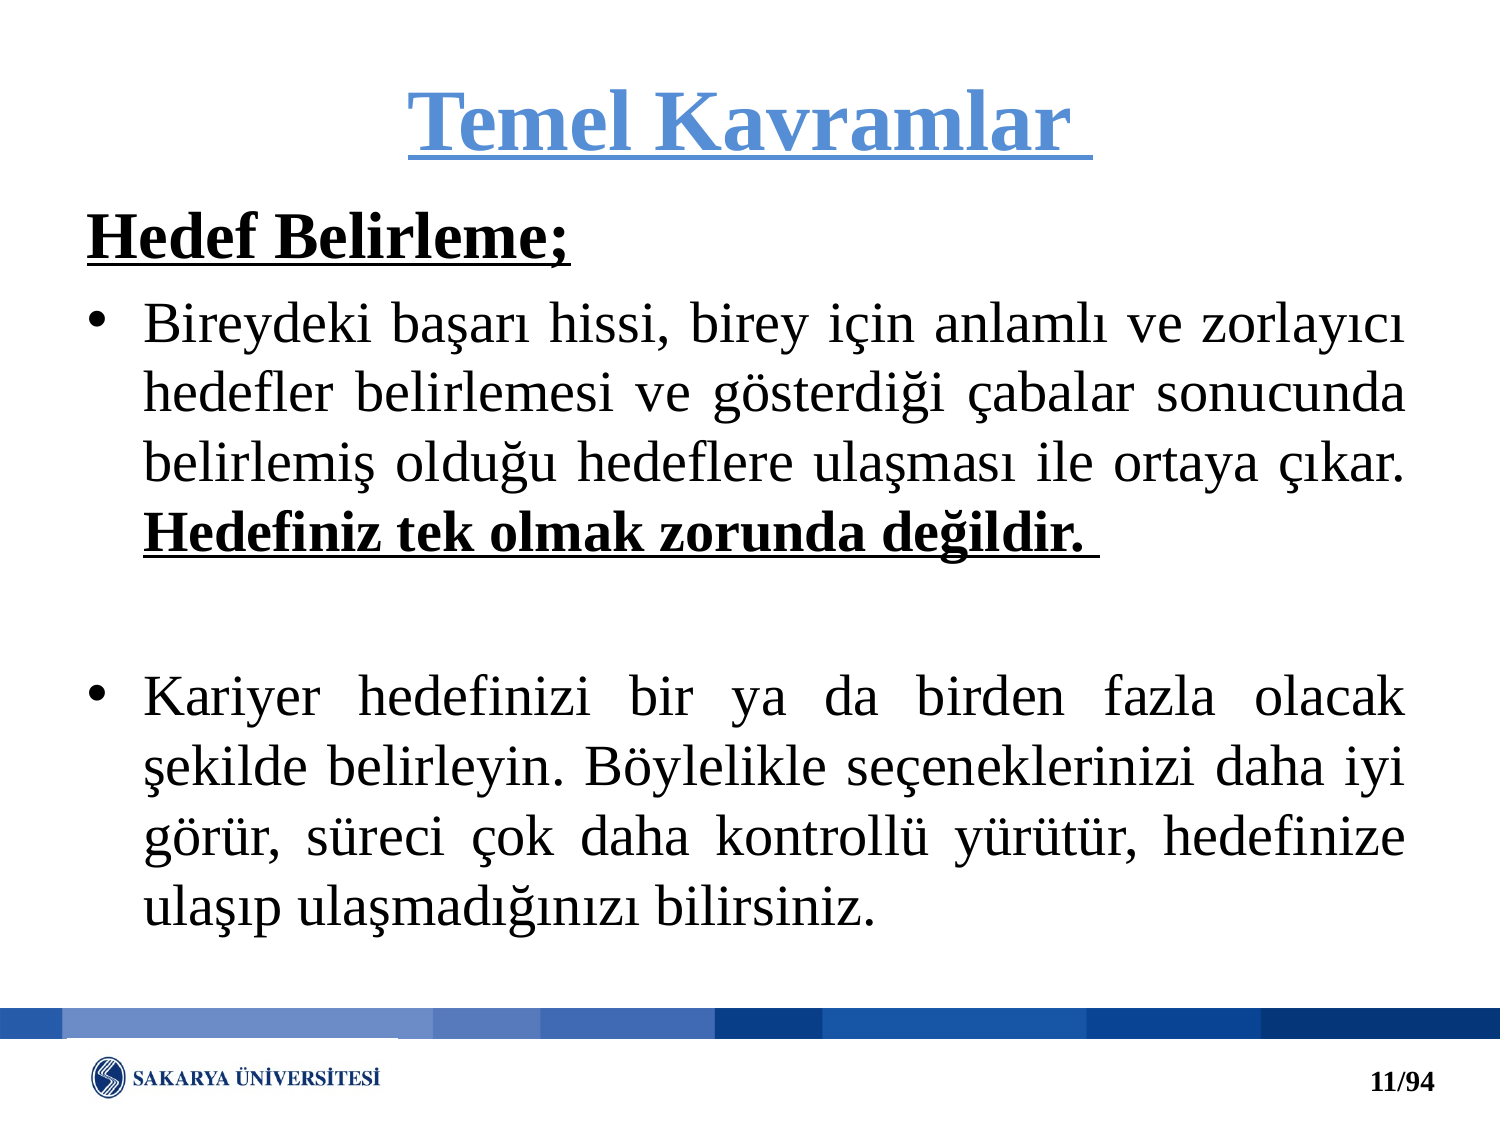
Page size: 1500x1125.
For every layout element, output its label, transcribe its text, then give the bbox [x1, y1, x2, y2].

title Temel Kavramlar [75, 46, 1426, 185]
picture [0, 1007, 1500, 1115]
list Hedef Belirleme; Bireydeki başarı hissi, birey için anlamlı ve zorlayıcı hedefler belirlemesi ve gösterdiği çabalar sonucunda belirlemiş olduğu hedeflere ulaşması ile ortaya çıkar. Hedefiniz tek olmak zorunda değildir. Kariyer hedefinizi bir ya da birden fazla olacak şekilde belirleyin. Böylelikle seçeneklerinizi daha iyi görür, süreci çok daha kontrollü yürütür, hedefinize ulaşıp ulaşmadığınızı bilirsiniz. [71, 184, 1422, 965]
